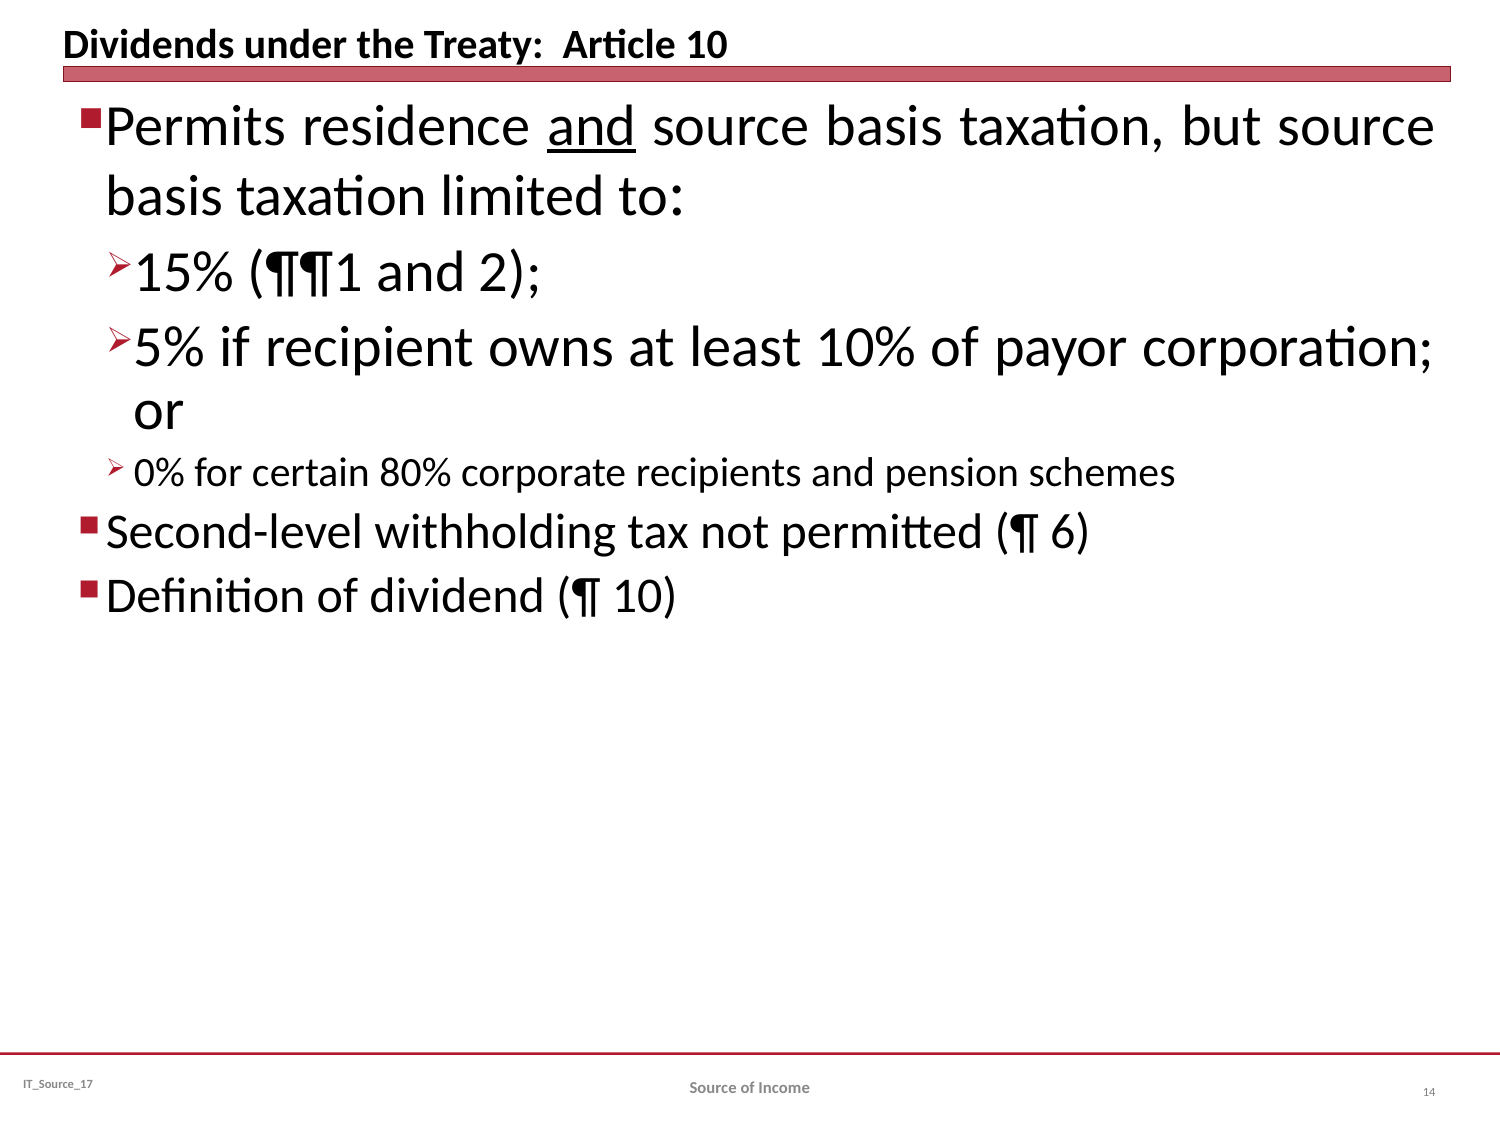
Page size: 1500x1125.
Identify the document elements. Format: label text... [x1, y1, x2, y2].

title Dividends under the Treaty: Article 10 [62, 6, 1451, 67]
slide_number 14 [1375, 1061, 1451, 1122]
list Permits residence and source basis taxation, but source basis taxation limited to: 15% (¶¶1 and 2); 5% if recipient owns at least 10% of payor corporation; or 0% for certain 80% corporate recipients and pension schemes Second-level withholding tax not permitted (¶ 6) Definition of dividend (¶ 10) [63, 87, 1451, 1041]
footer Source of Income [512, 1056, 988, 1117]
